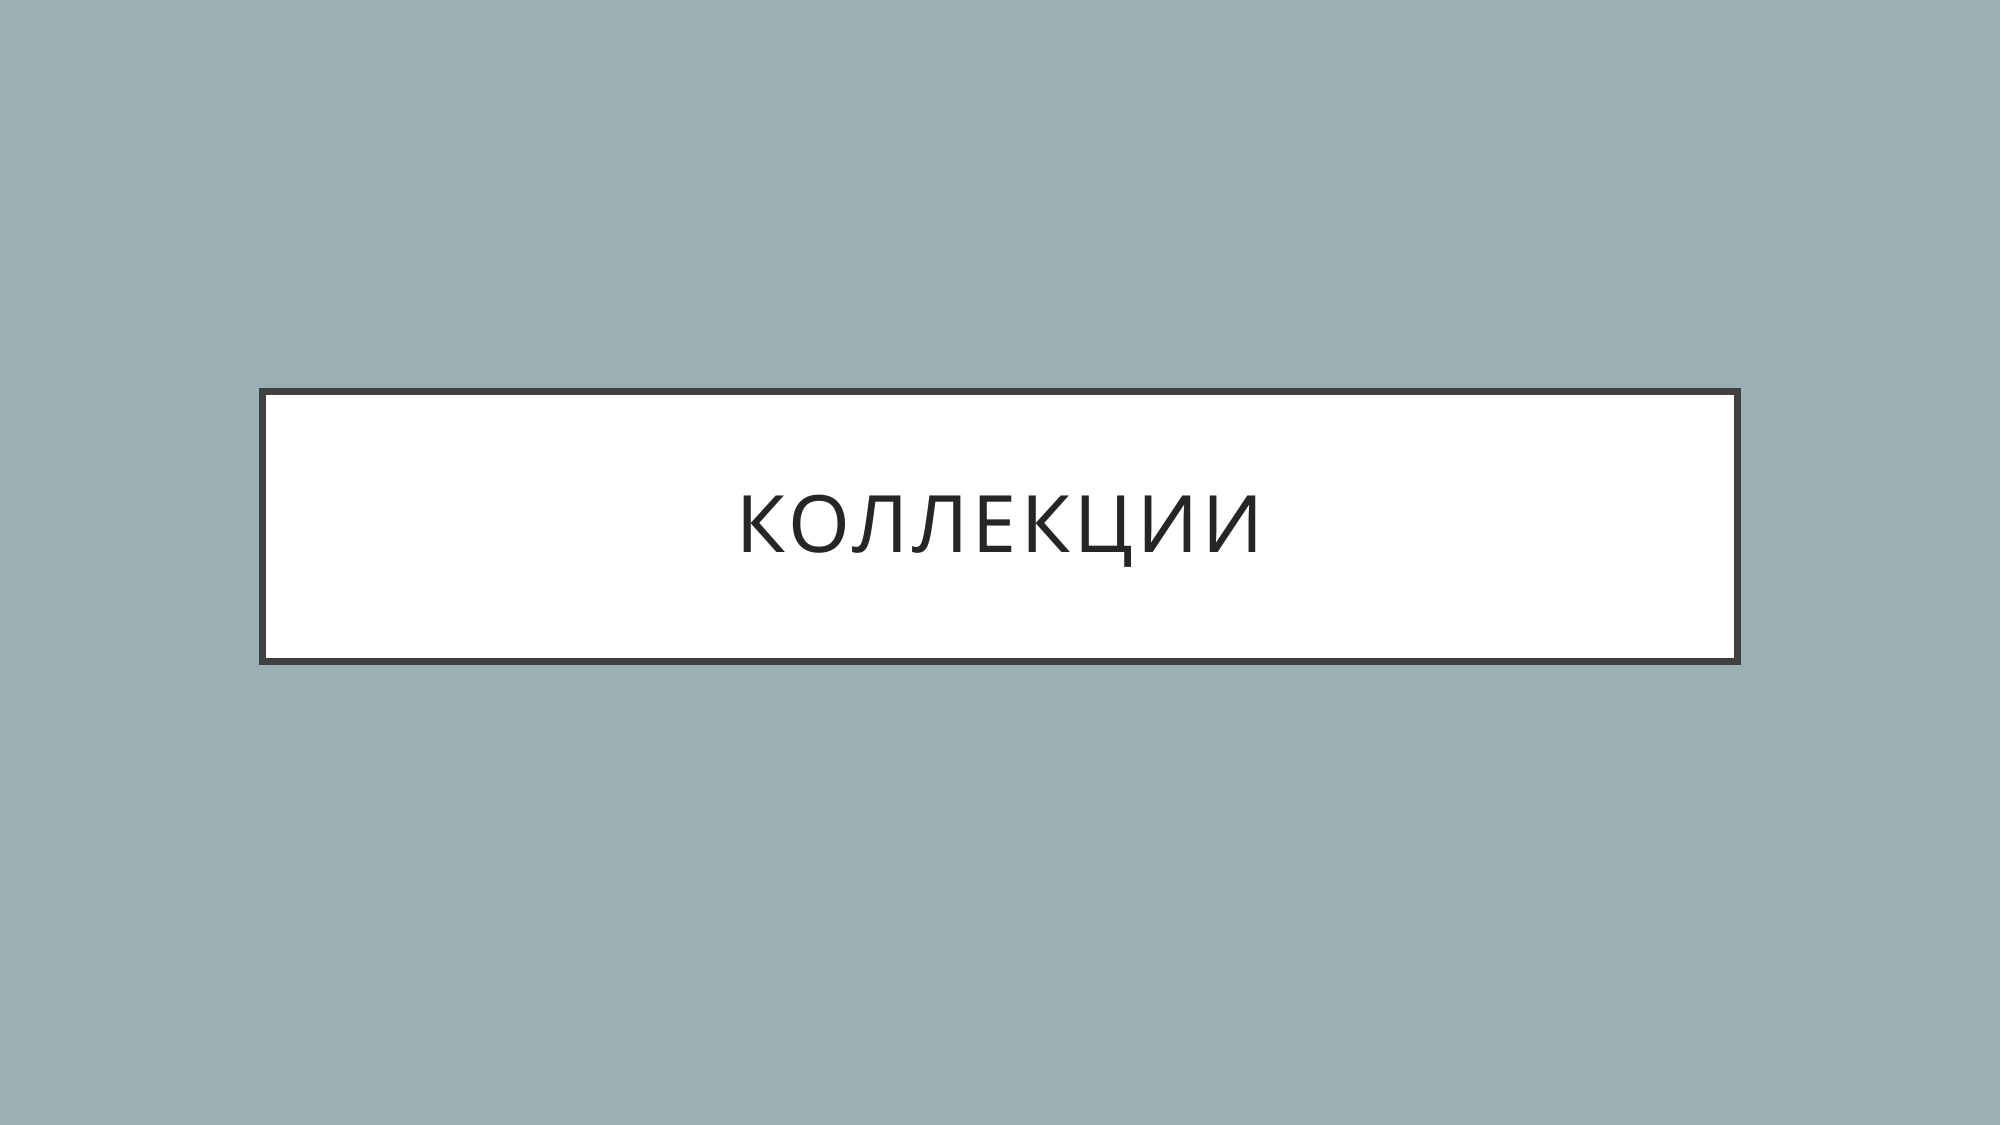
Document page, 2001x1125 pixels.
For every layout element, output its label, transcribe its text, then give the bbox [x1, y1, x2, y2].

title Коллекции [259, 388, 1741, 665]
